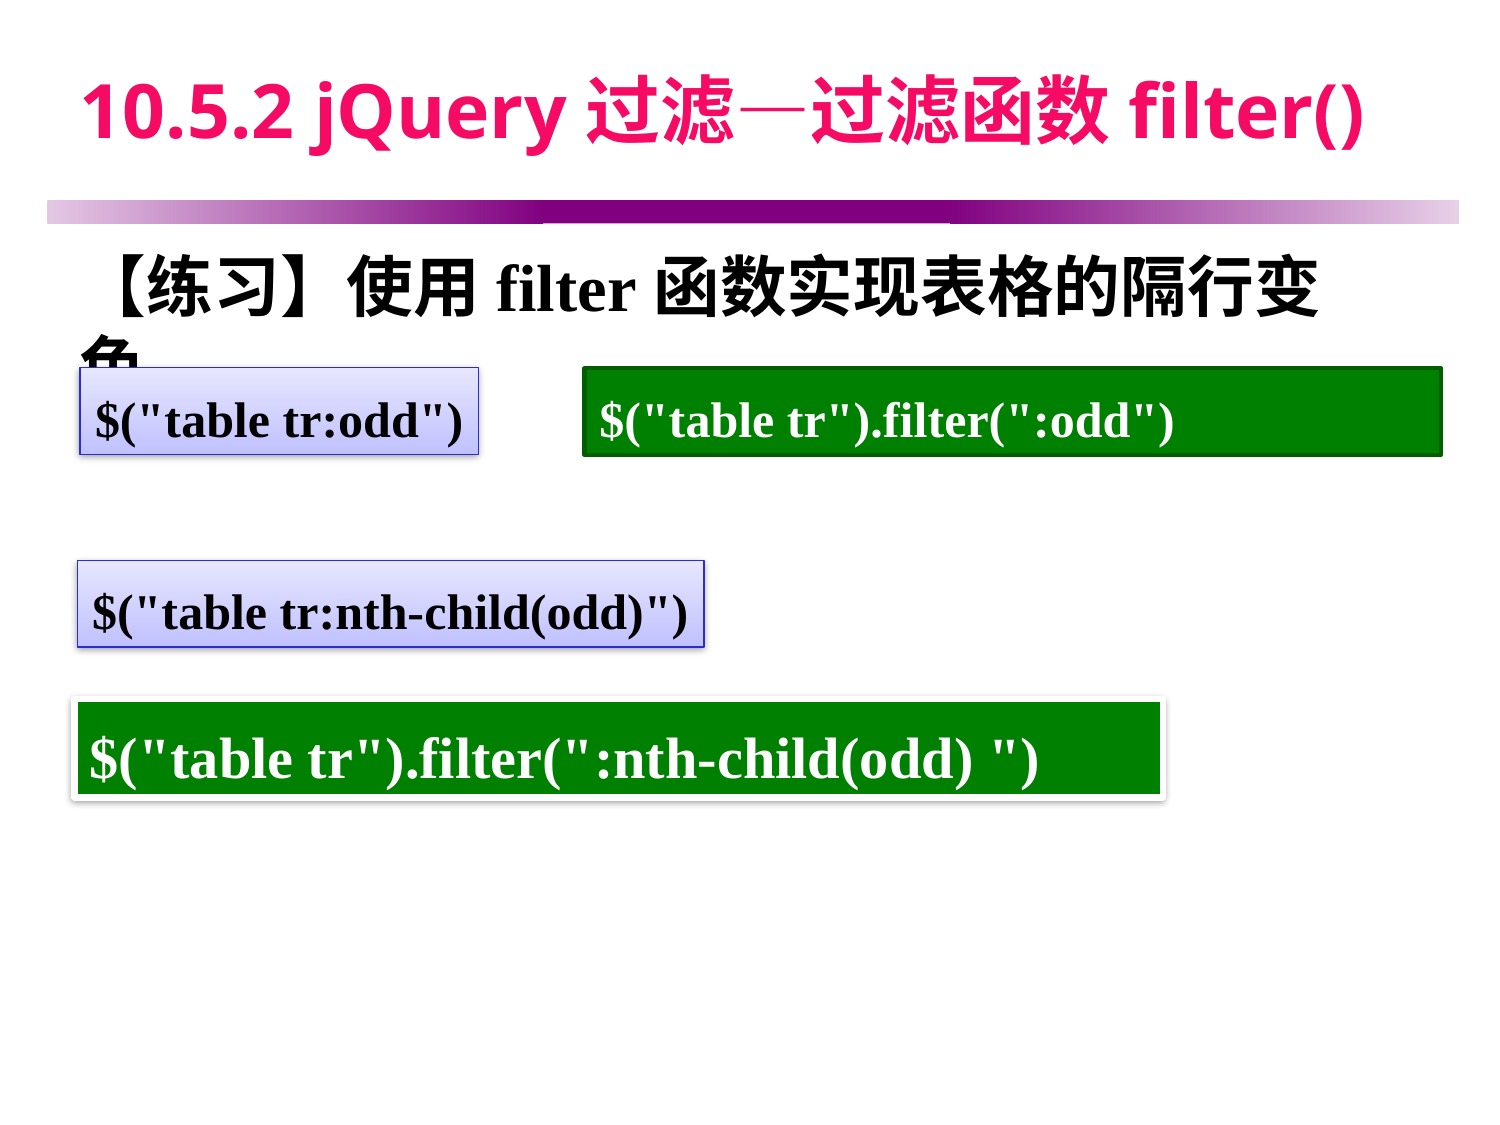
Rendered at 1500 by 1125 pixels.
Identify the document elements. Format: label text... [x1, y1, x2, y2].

text_box $("table tr:nth-child(odd)") [77, 560, 705, 648]
text_box $("table tr").filter(":odd") [582, 366, 1443, 457]
text_box $("table tr:odd") [79, 367, 479, 455]
list 【练习】使用filter函数实现表格的隔行变色。 [64, 237, 1447, 350]
title 10.5.2 jQuery过滤—过滤函数filter() [64, 24, 1424, 193]
text_box $("table tr").filter(":nth-child(odd) ") [71, 696, 1166, 801]
